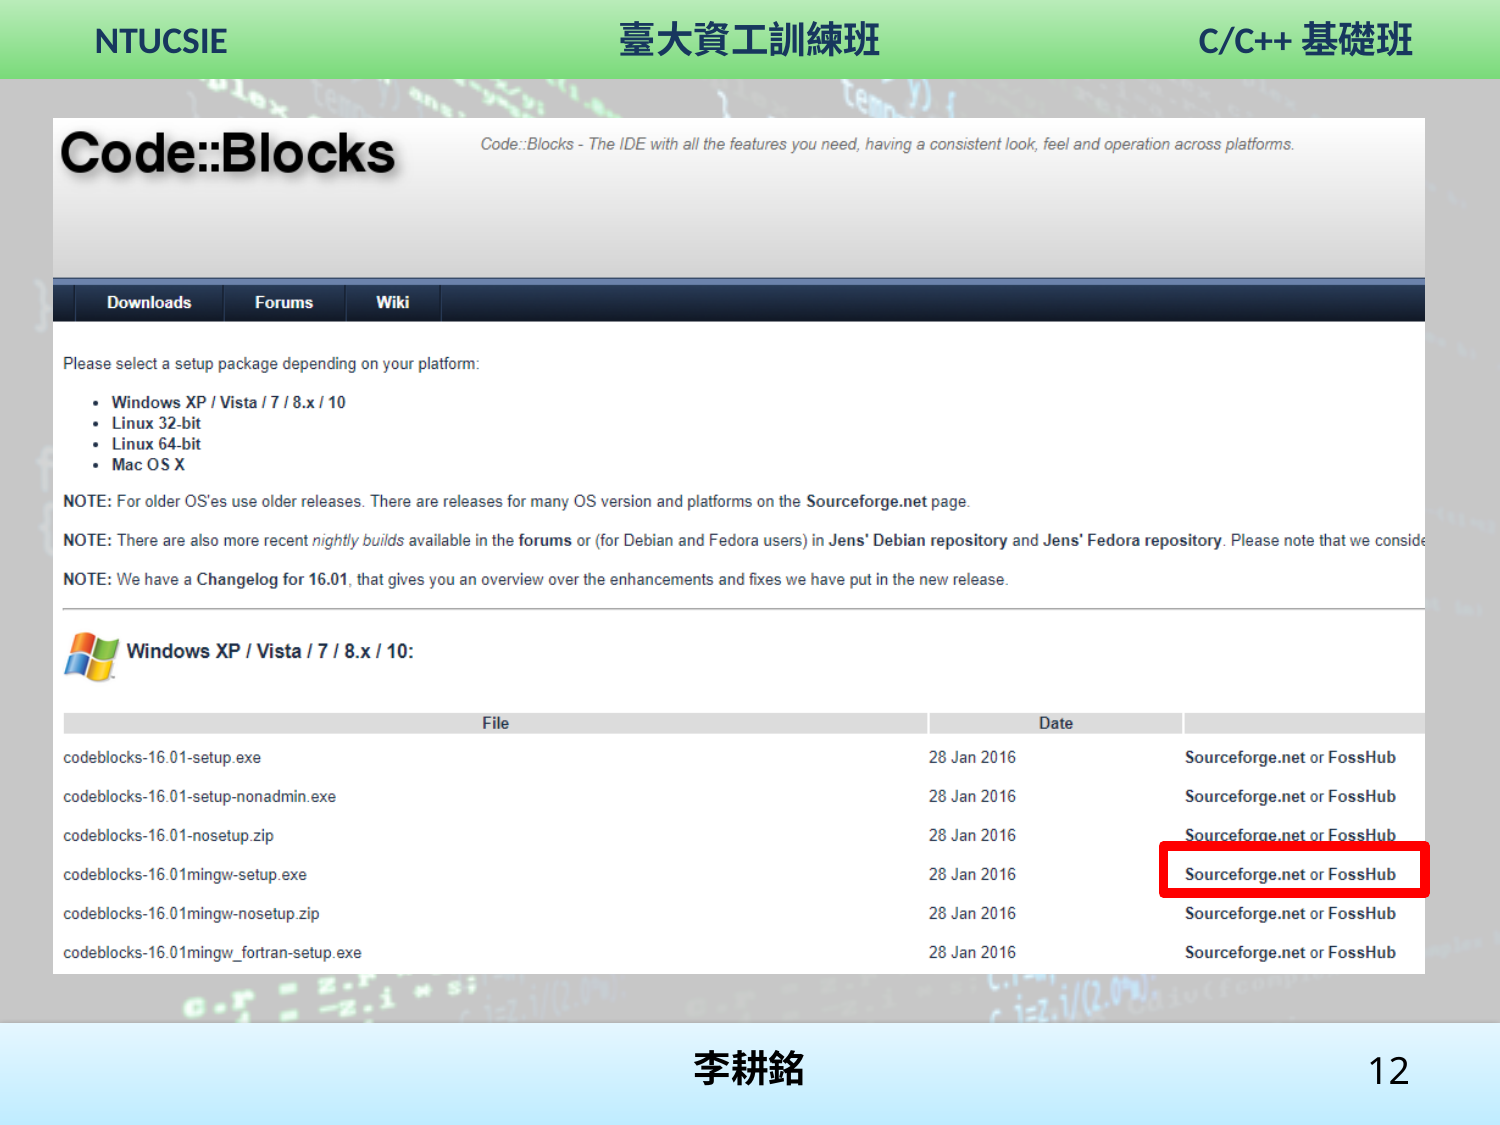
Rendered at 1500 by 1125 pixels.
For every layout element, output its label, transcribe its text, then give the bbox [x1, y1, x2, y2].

picture [53, 118, 1426, 975]
slide_number 12 [1074, 1042, 1425, 1103]
footer 李耕銘 [512, 1042, 988, 1103]
